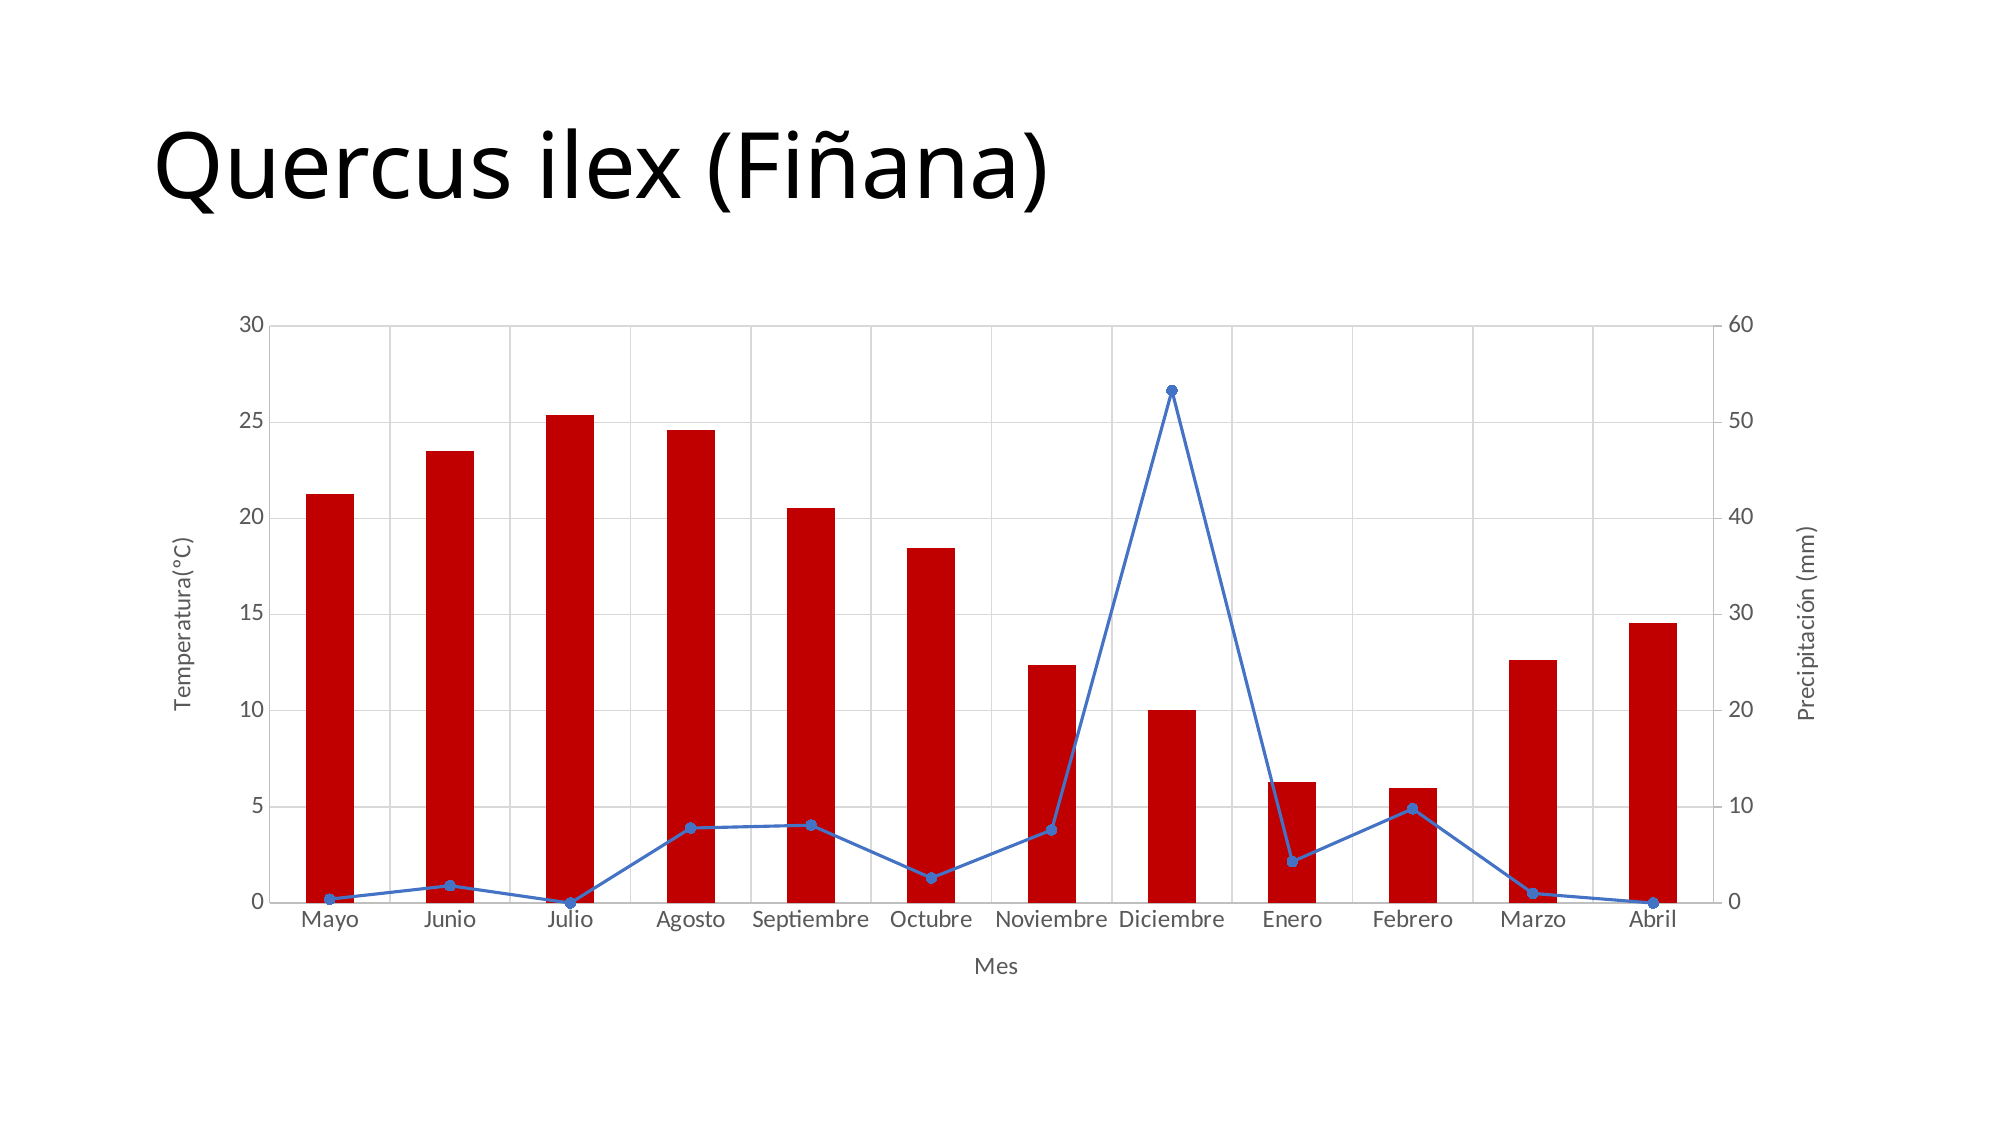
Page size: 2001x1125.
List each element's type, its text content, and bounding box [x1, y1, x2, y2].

title Quercus ilex (Fiñana) [137, 59, 1863, 278]
chart [137, 299, 1863, 1014]
